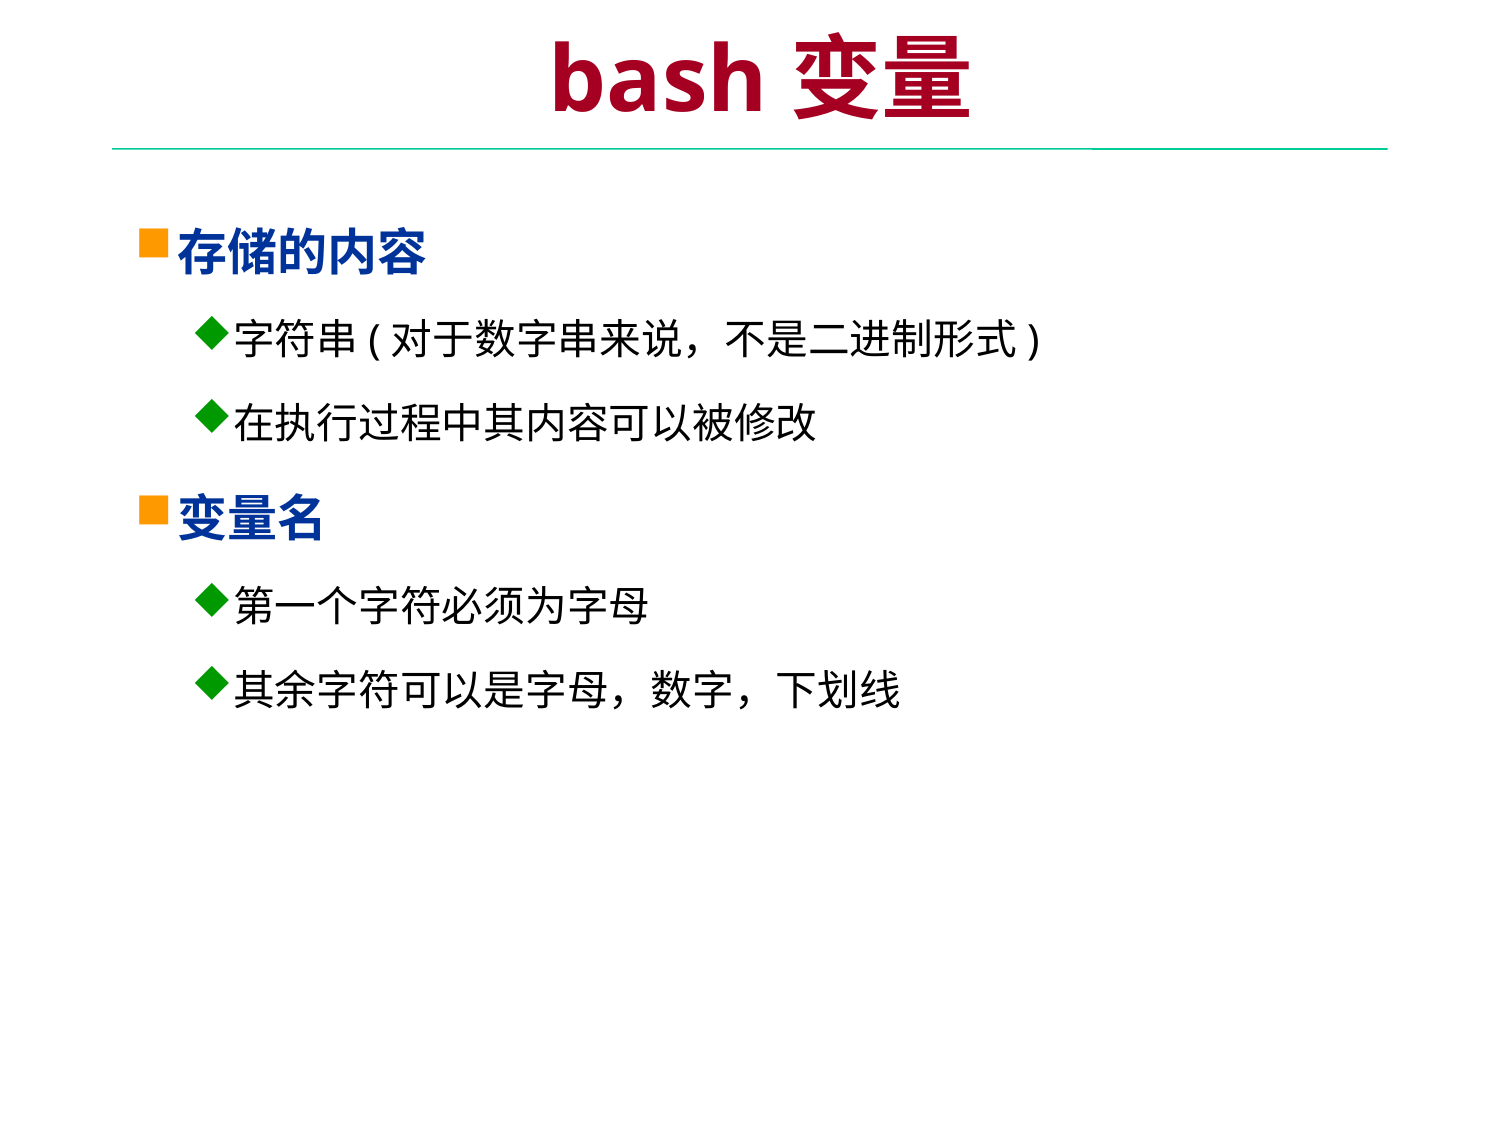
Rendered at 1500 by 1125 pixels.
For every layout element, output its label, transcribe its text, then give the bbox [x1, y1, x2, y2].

text_box 存储的内容 字符串(对于数字串来说，不是二进制形式) 在执行过程中其内容可以被修改 变量名 第一个字符必须为字母 其余字符可以是字母，数字，下划线 [123, 184, 1399, 811]
text_box bash变量 [123, 18, 1399, 149]
